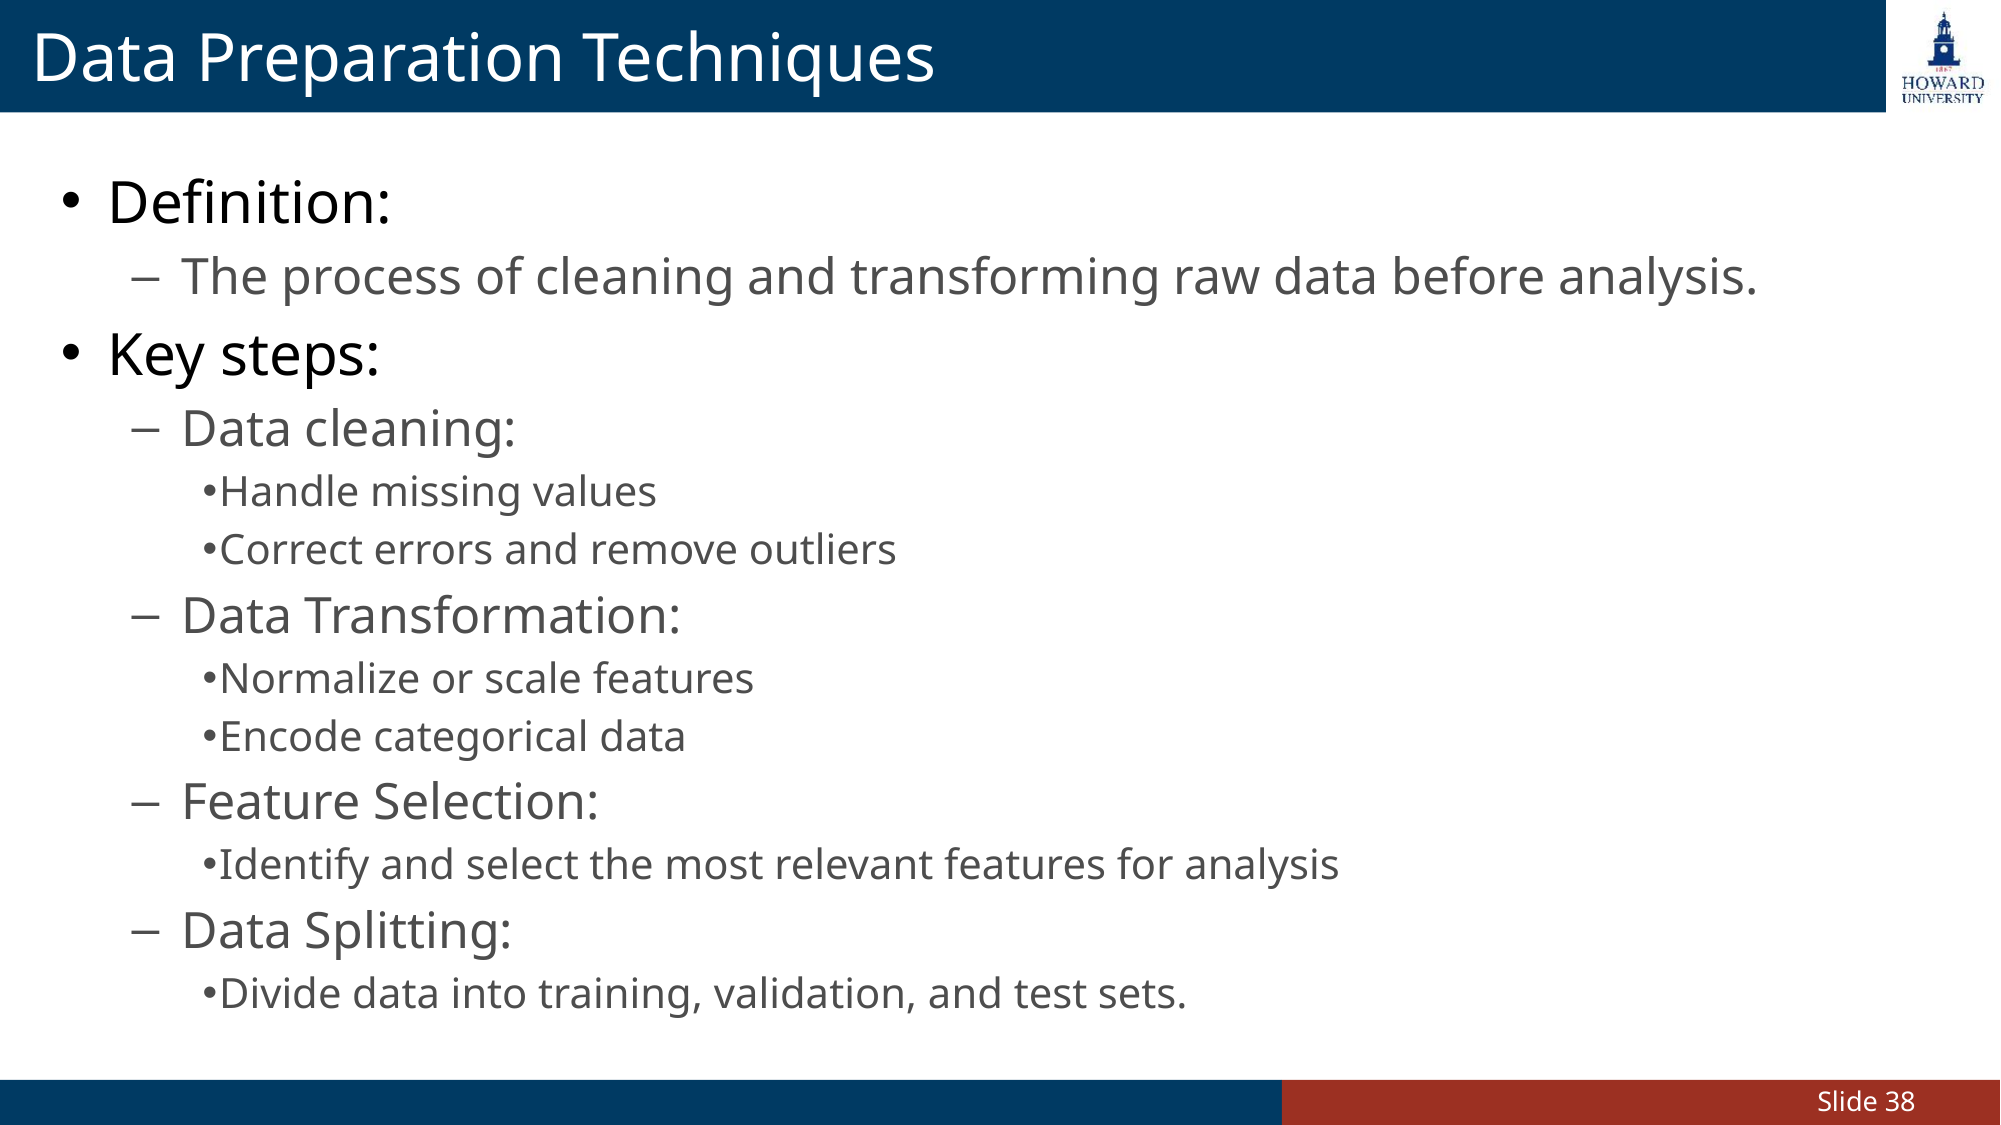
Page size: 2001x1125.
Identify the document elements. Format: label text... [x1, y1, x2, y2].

list Definition: The process of cleaning and transforming raw data before analysis. Key steps: Data cleaning: Handle missing values Correct errors and remove outliers Data Transformation: Normalize or scale features Encode categorical data Feature Selection: Identify and select the most relevant features for analysis Data Splitting: Divide data into training, validation, and test sets. [16, 149, 1950, 1063]
title Data Preparation Techniques [16, 0, 2000, 110]
